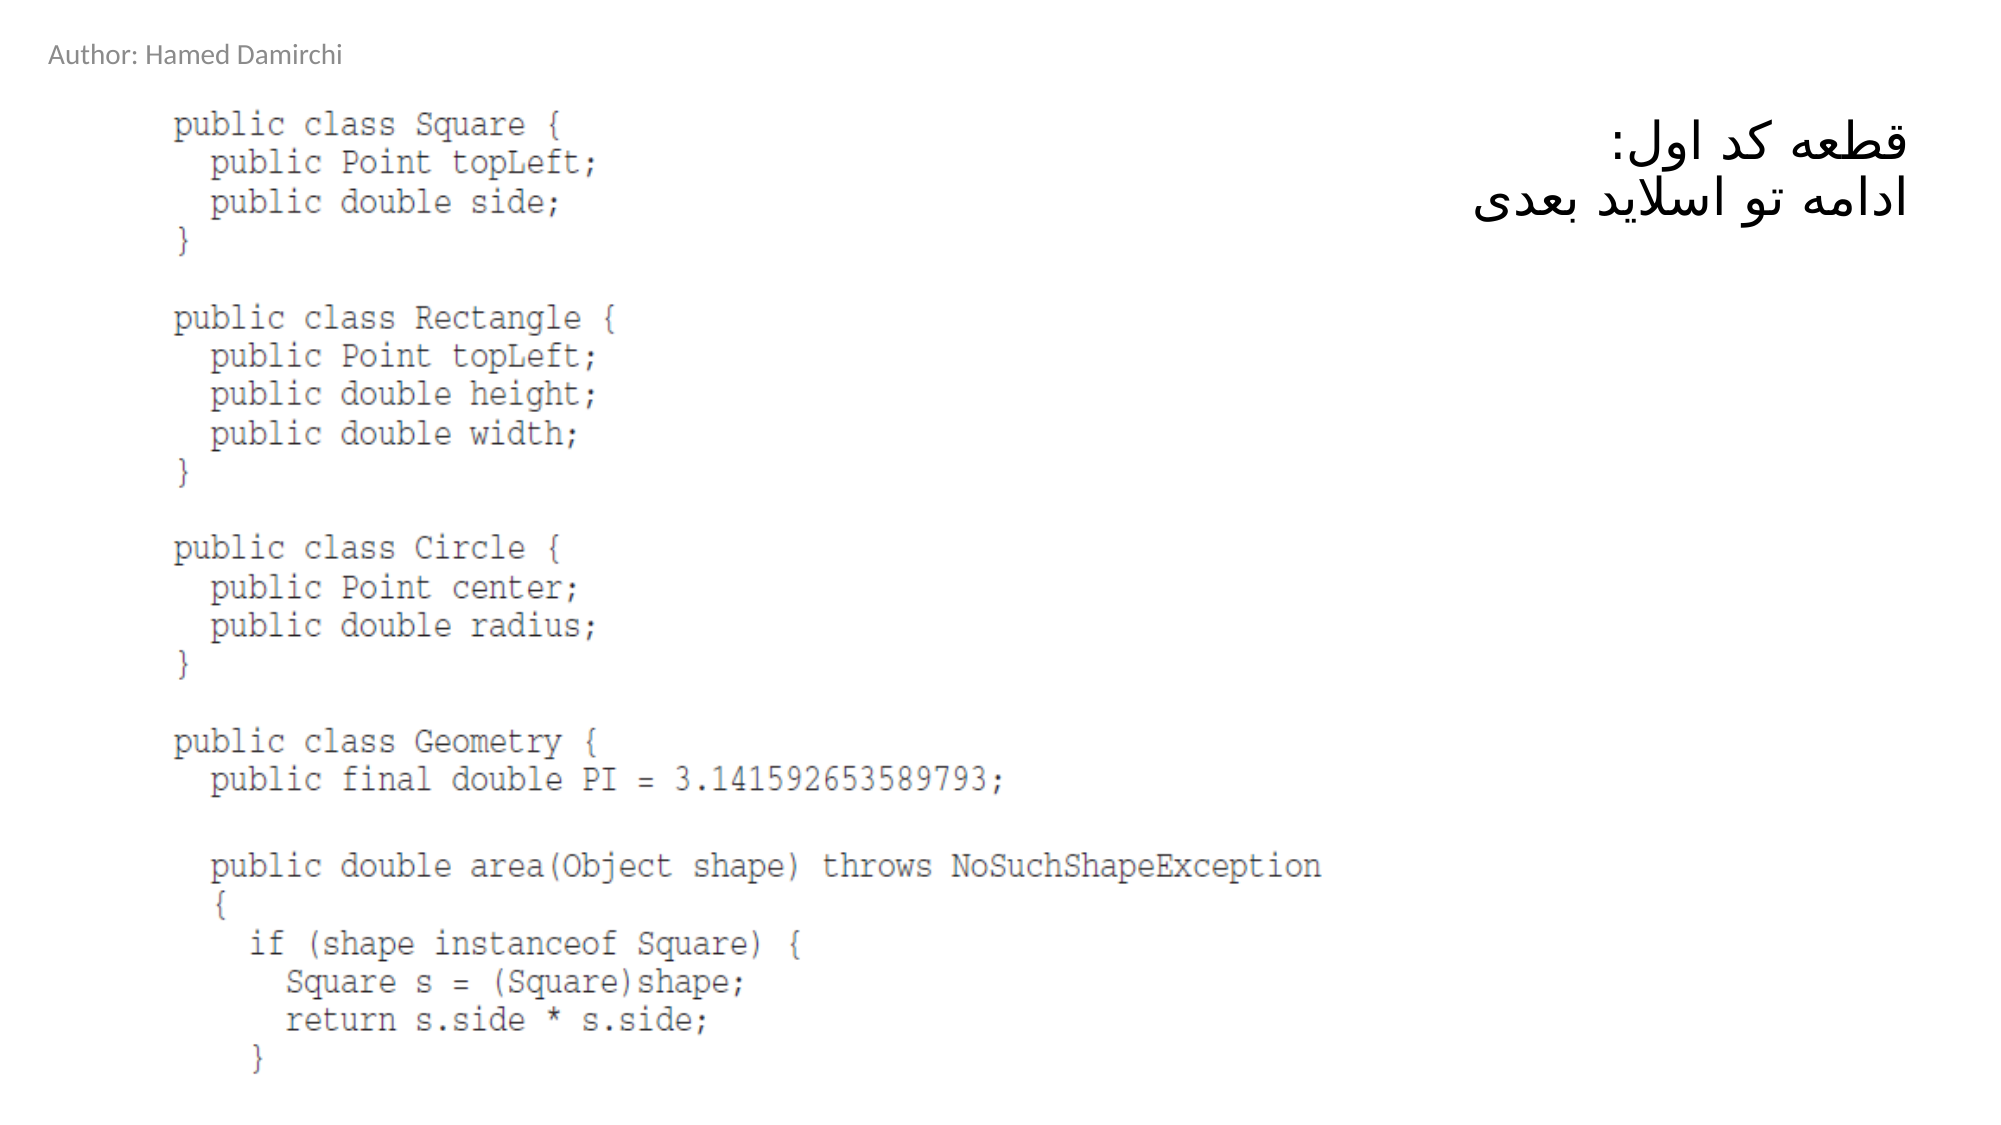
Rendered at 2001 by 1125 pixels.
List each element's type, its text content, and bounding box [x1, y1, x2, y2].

footer Author: Hamed Damirchi [33, 22, 363, 83]
picture [159, 106, 1334, 1081]
list قطعه کد اول: ادامه تو اسلاید بعدی [137, 106, 1925, 1093]
